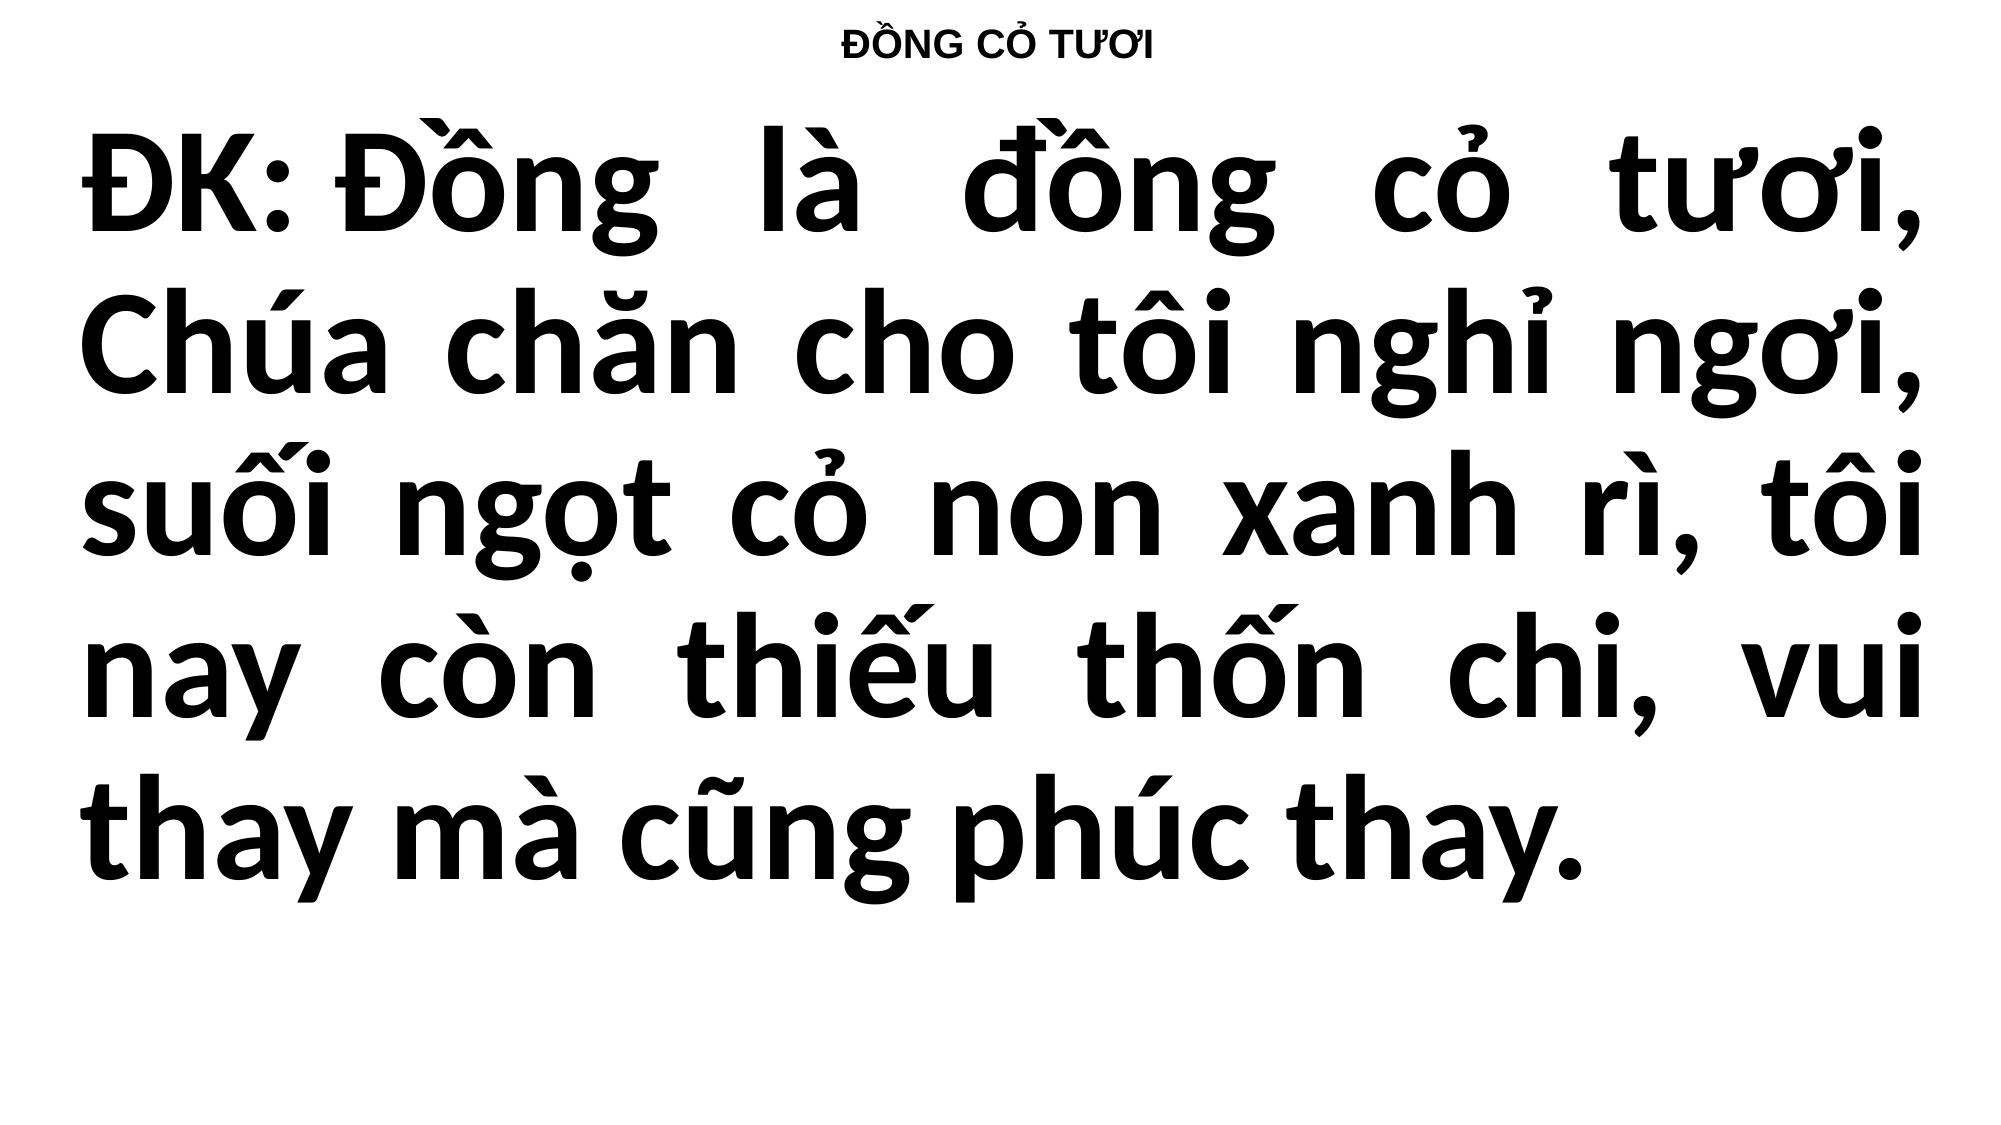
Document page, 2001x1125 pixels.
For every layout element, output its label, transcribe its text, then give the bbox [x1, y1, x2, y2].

list ÐK: Ðồng là đồng cỏ tươi, Chúa chăn cho tôi nghỉ ngơi, suối ngọt cỏ non xanh rì, tôi nay còn thiếu thốn chi, vui thay mà cũng phúc thay. [64, 94, 1944, 837]
title ĐỒNG CỎ TƯƠI [154, 15, 1842, 75]
